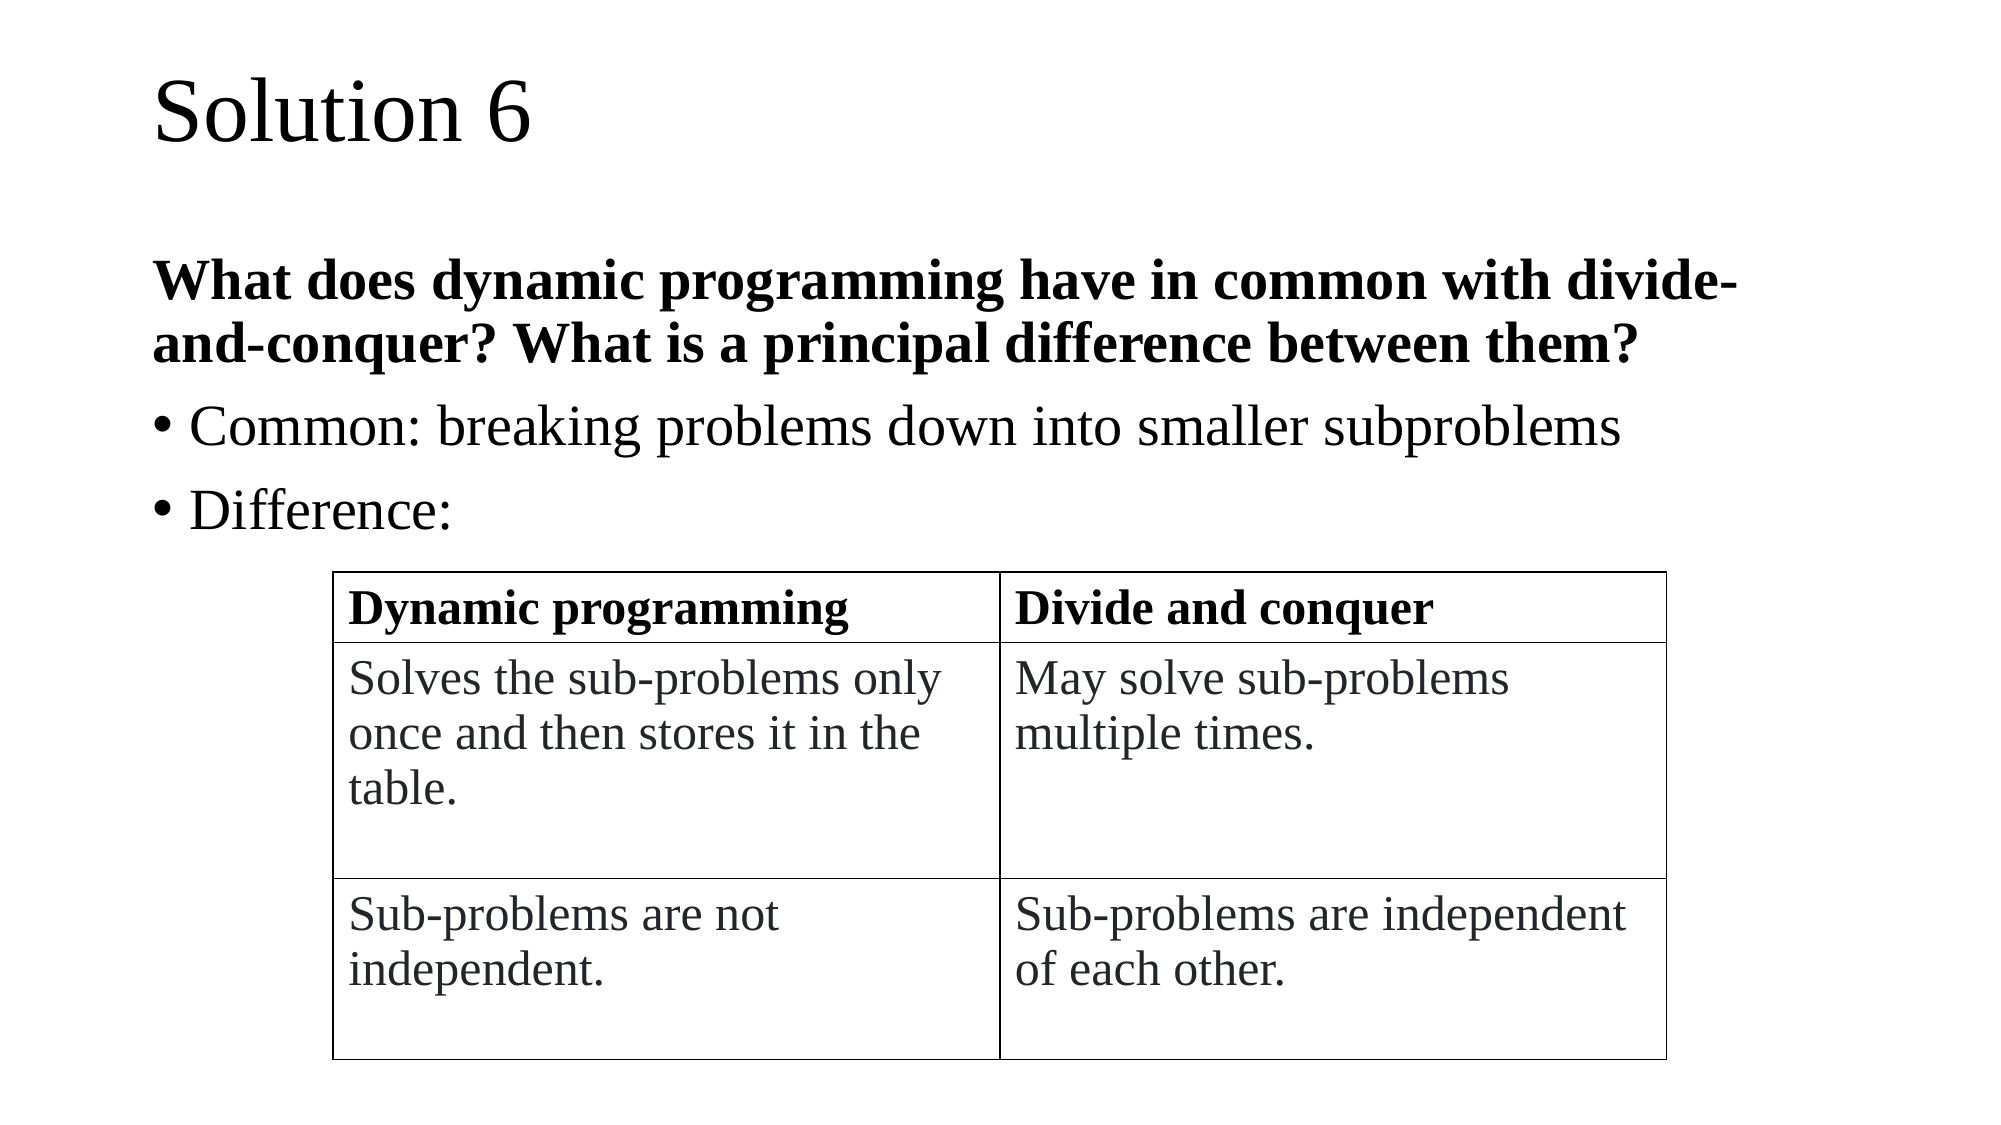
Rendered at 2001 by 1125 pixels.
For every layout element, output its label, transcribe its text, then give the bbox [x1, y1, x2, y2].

table_cell Sub-problems are independent of each other. [1001, 879, 1666, 1059]
table_cell May solve sub-problems multiple times. [1001, 643, 1666, 878]
title Solution 6 [137, 3, 1863, 221]
table_cell Sub-problems are not independent. [334, 879, 999, 1059]
table_header Dynamic programming [334, 573, 999, 642]
table_cell Solves the sub-problems only once and then stores it in the table. [334, 643, 999, 878]
table_header Divide and conquer [1001, 573, 1666, 642]
list What does dynamic programming have in common with divide-and-conquer? What is a principal difference between them? Common: breaking problems down into smaller subproblems Difference: [137, 241, 1863, 1014]
